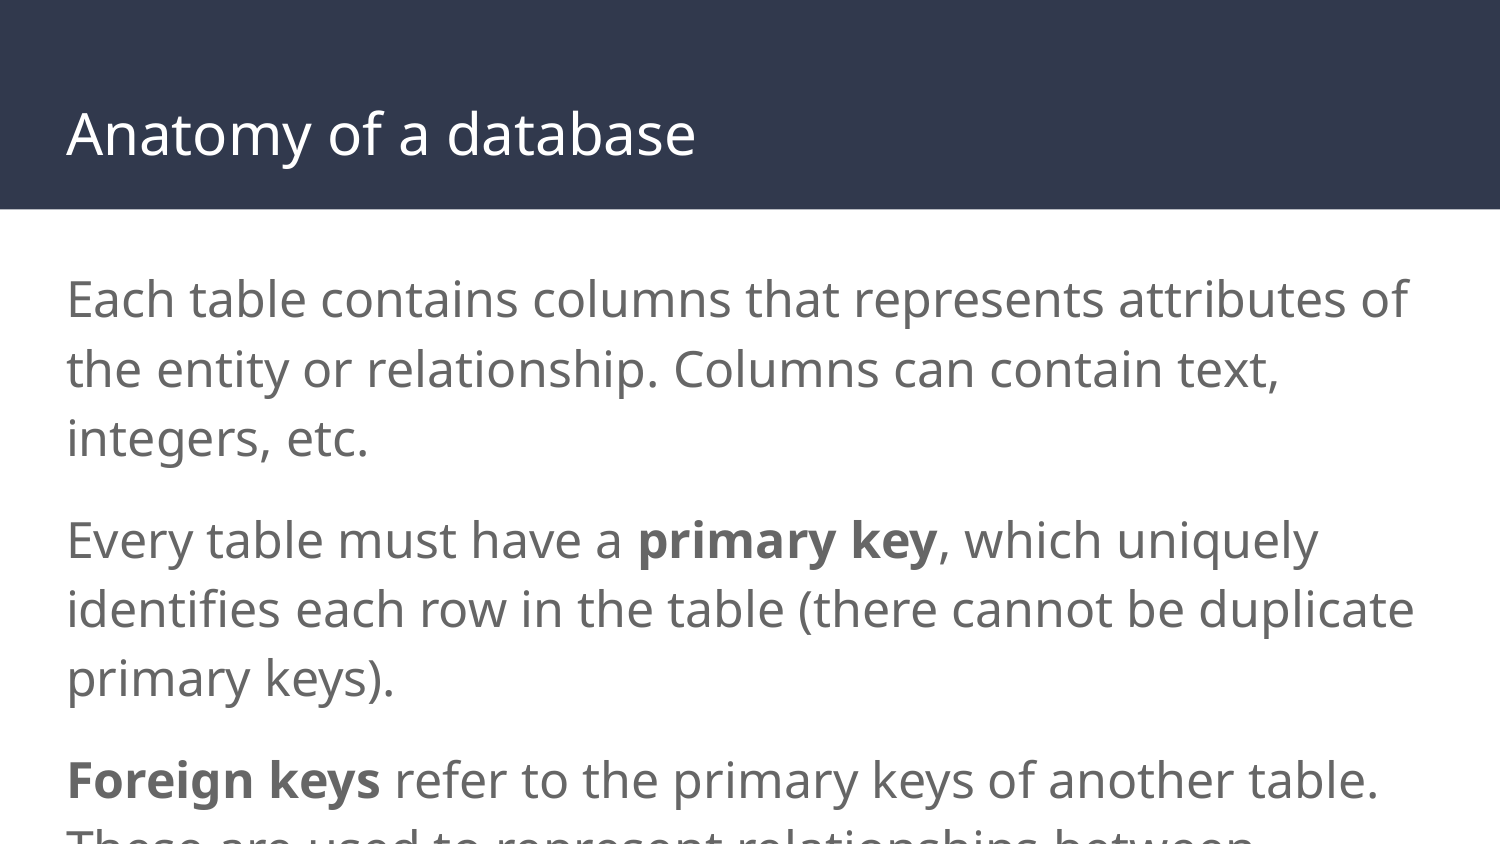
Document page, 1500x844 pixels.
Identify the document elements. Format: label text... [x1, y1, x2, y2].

list Each table contains columns that represents attributes of the entity or relationship. Columns can contain text, integers, etc. Every table must have a primary key, which uniquely identifies each row in the table (there cannot be duplicate primary keys). Foreign keys refer to the primary keys of another table. These are used to represent relationships between tables/entities. [51, 244, 1446, 811]
title Anatomy of a database [51, 82, 1449, 185]
